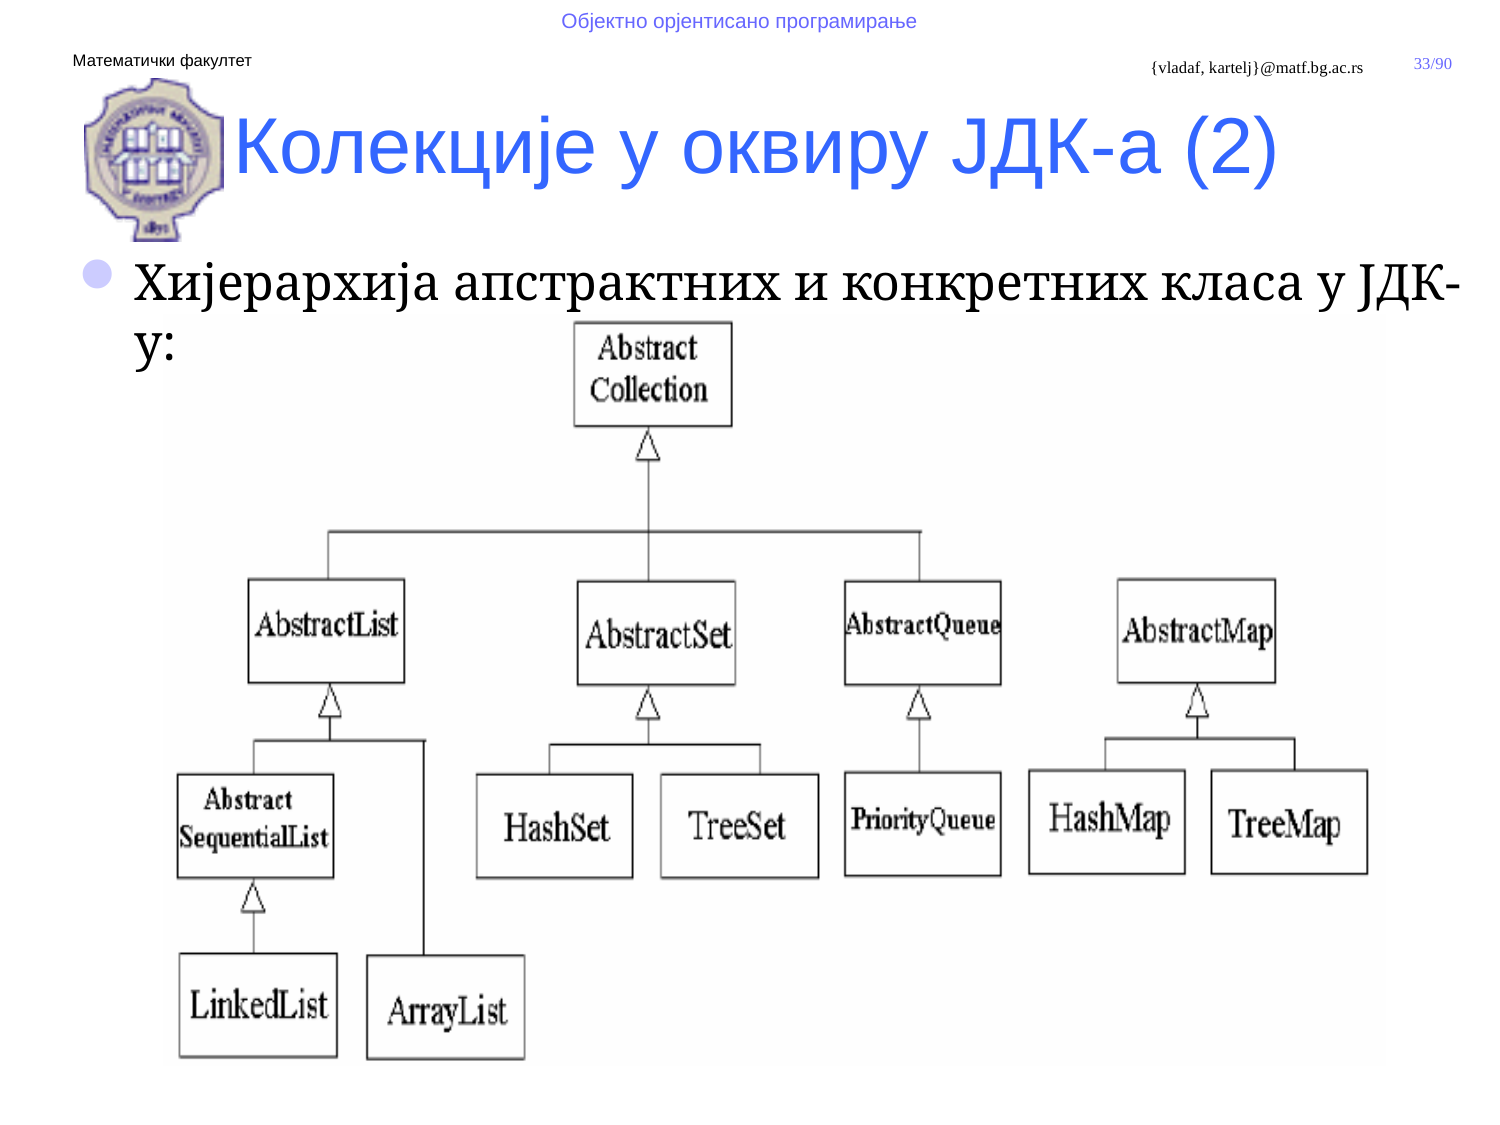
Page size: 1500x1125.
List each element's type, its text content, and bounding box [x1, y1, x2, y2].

picture [163, 314, 1386, 1067]
text_box Хијерархија апстрактних и конкретних класа у ЈДК-у: [63, 243, 1482, 979]
picture [84, 78, 224, 242]
text_box Колекције у оквиру ЈДК-а (2) [218, 66, 1500, 217]
